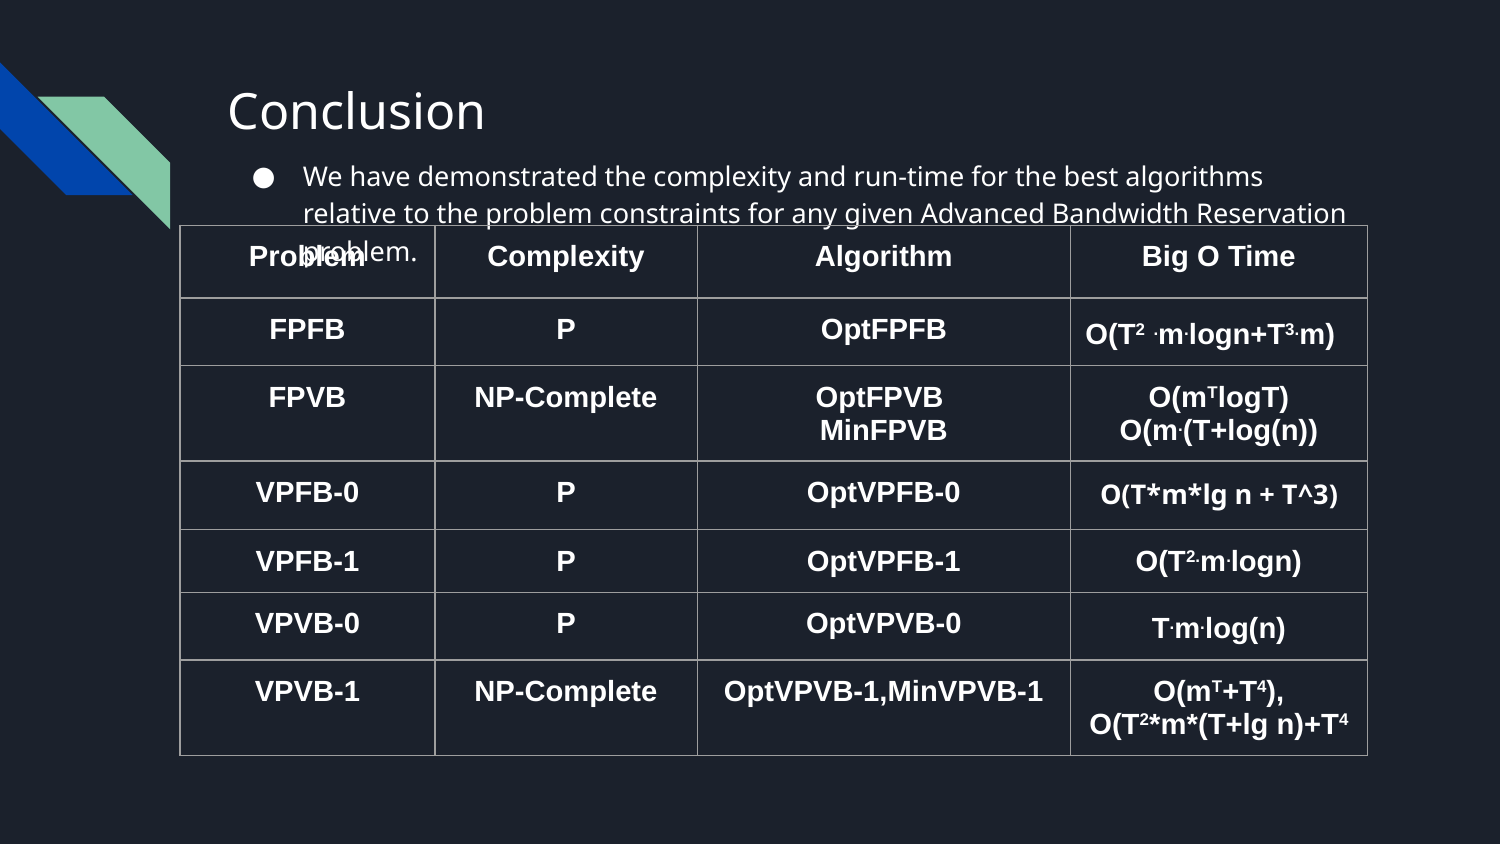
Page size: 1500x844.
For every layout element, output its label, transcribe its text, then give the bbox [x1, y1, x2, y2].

table_cell O(T*m*lg n + T^3) [1071, 462, 1367, 529]
table_header Complexity [436, 226, 697, 297]
table_cell O(mTlogT) O(m.(T+log(n)) [1071, 366, 1367, 460]
table_cell O(T2.m.logn) [1071, 530, 1367, 592]
table_cell VPVB-1 [181, 661, 434, 755]
table_cell P [436, 299, 697, 365]
table_cell FPFB [181, 299, 434, 365]
table_cell P [436, 593, 697, 659]
table_cell VPVB-0 [181, 593, 434, 659]
table_cell OptFPVB MinFPVB [698, 366, 1070, 460]
table_cell OptVPVB-1,MinVPVB-1 [698, 661, 1070, 755]
table_cell T.m.log(n) [1071, 593, 1367, 659]
table_header Algorithm [698, 226, 1070, 297]
table_cell OptFPFB [698, 299, 1070, 365]
list We have demonstrated the complexity and run-time for the best algorithms relative to the problem constraints for any given Advanced Bandwidth Reservation problem. [212, 139, 1368, 225]
table_header Big O Time [1071, 226, 1367, 297]
table_cell NP-Complete [436, 661, 697, 755]
table_cell VPFB-1 [181, 530, 434, 592]
table_header Problem [181, 226, 434, 297]
table_cell OptVPFB-1 [698, 530, 1070, 592]
table_cell O(mT+T4), O(T2*m*(T+lg n)+T4 [1071, 661, 1367, 755]
table_cell NP-Complete [436, 366, 697, 460]
table_cell O(T2 .m.logn+T3.m) [1071, 299, 1367, 365]
table_cell VPFB-0 [181, 462, 434, 529]
title Conclusion [212, 64, 1368, 139]
table_cell OptVPVB-0 [698, 593, 1070, 659]
table_cell P [436, 462, 697, 529]
table_cell P [436, 530, 697, 592]
table_cell OptVPFB-0 [698, 462, 1070, 529]
table_cell FPVB [181, 366, 434, 460]
